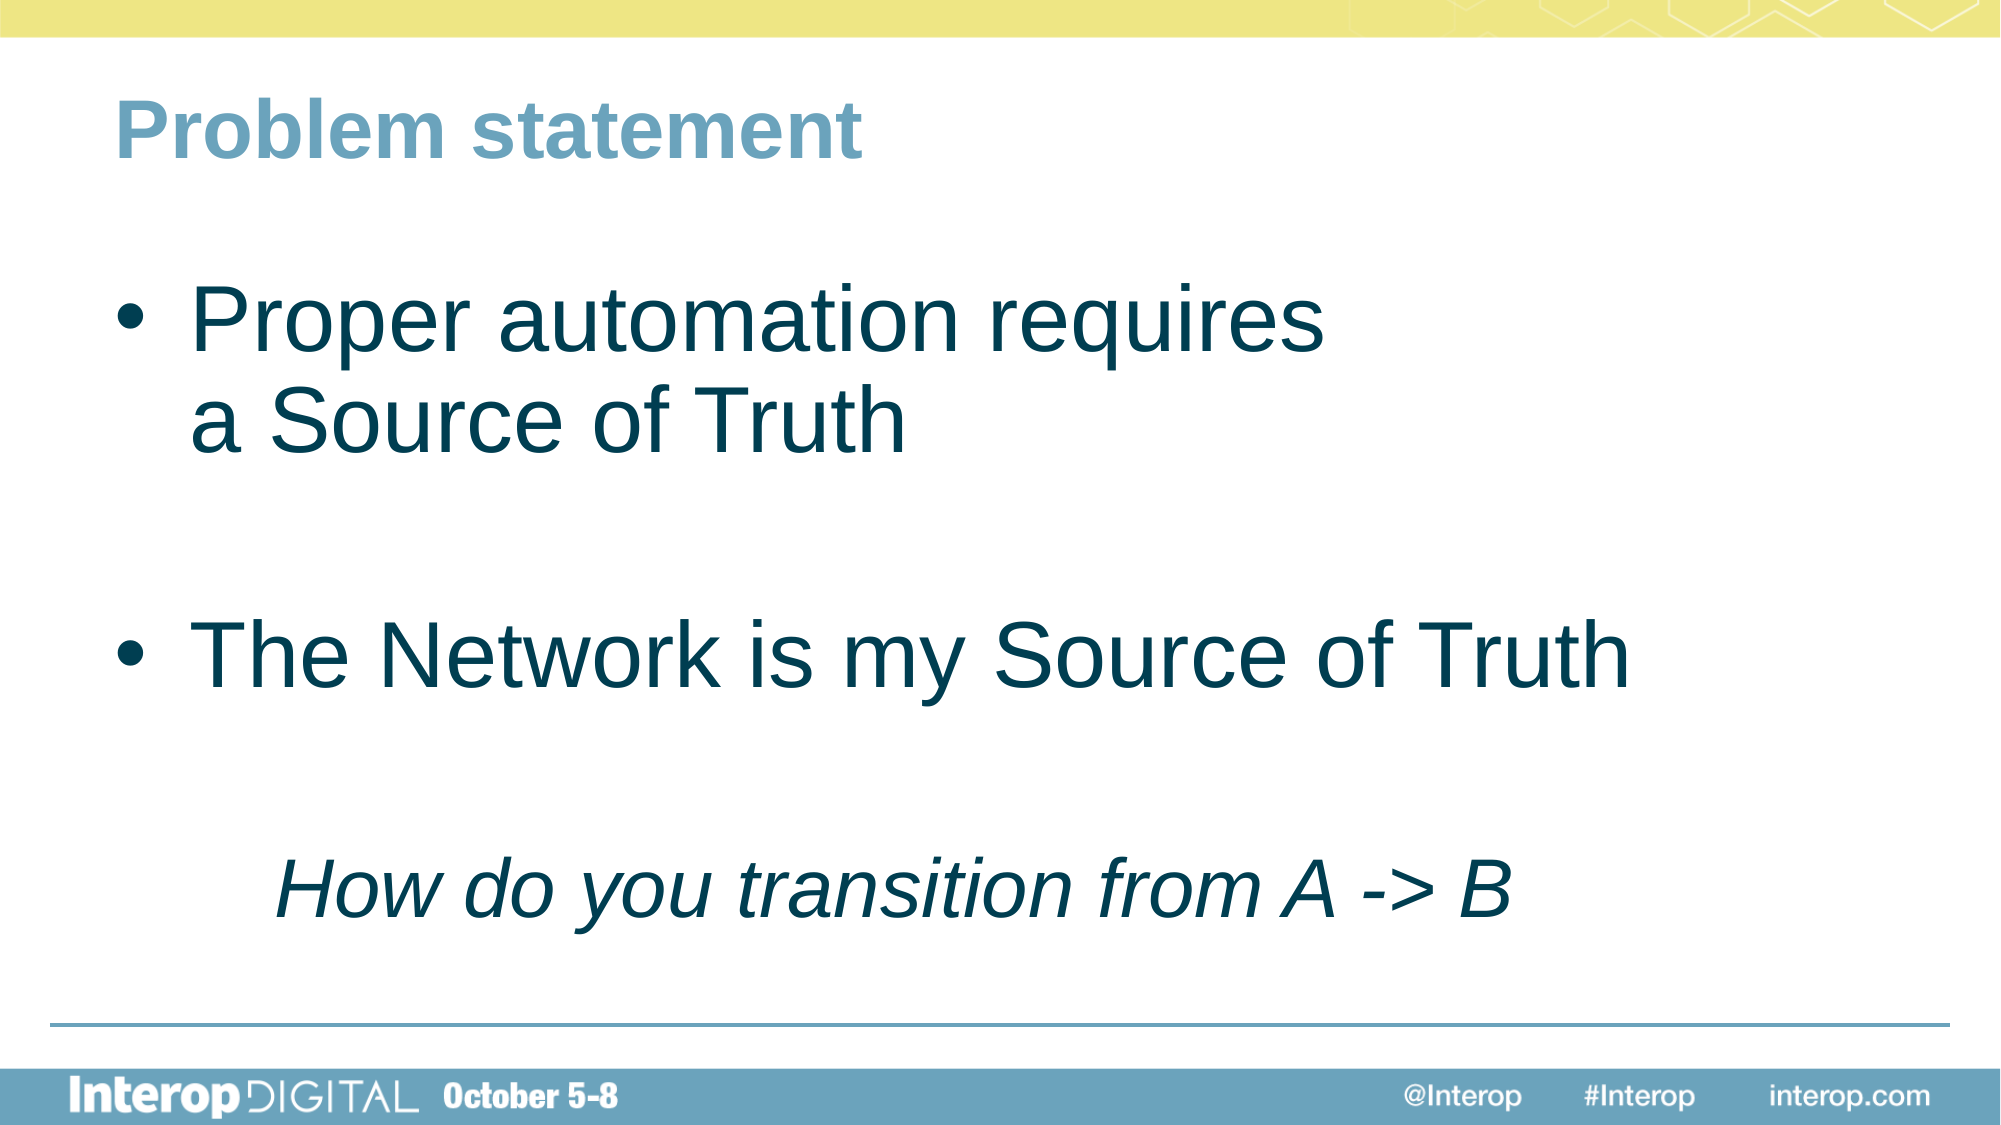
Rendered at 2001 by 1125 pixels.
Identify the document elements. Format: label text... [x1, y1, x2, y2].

title Problem statement [99, 37, 1900, 225]
list Proper automation requires a Source of Truth The Network is my Source of Truth [99, 262, 1900, 594]
text_box How do you transition from A -> B [184, 831, 1816, 998]
picture [0, 0, 2001, 1125]
